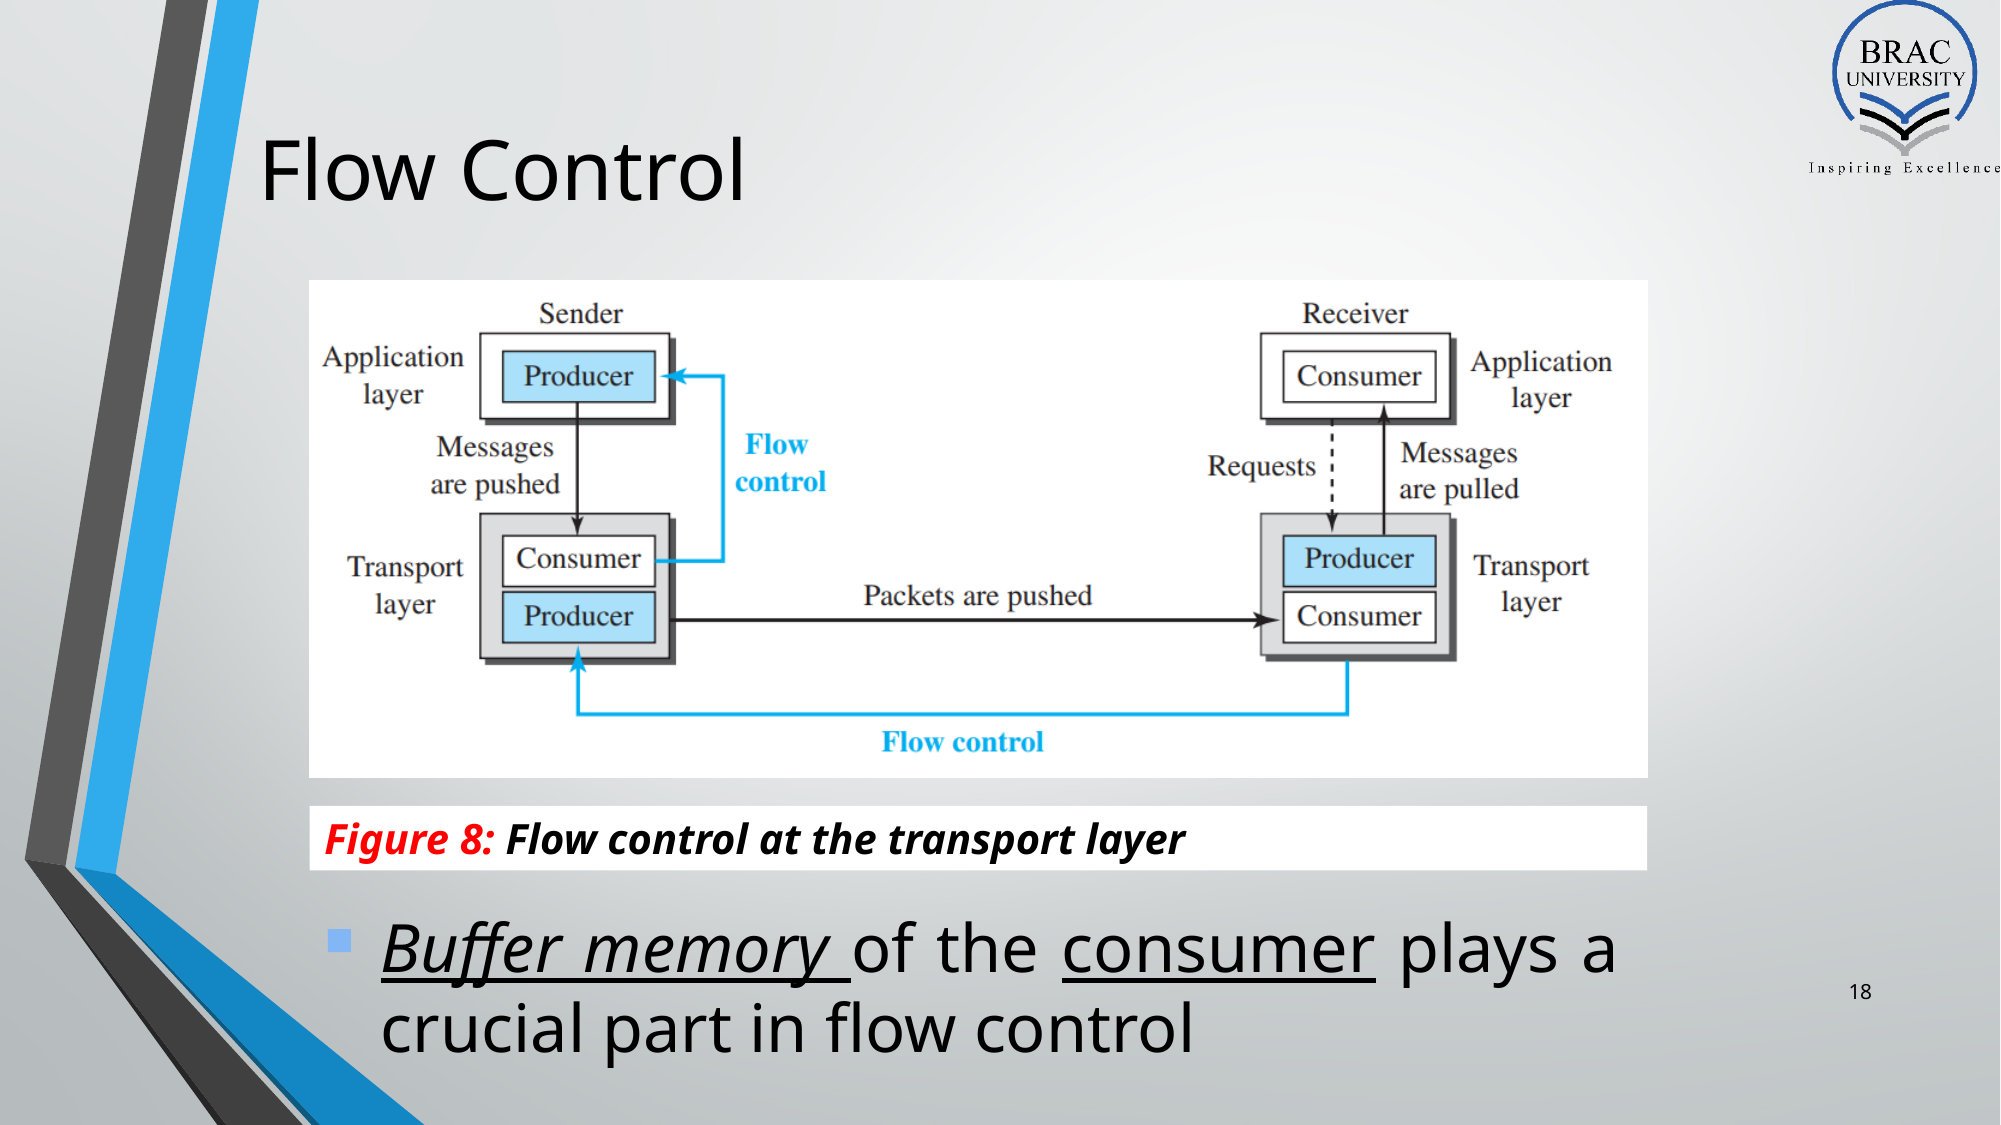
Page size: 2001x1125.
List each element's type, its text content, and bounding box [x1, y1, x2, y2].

text_box Buffer memory of the consumer plays a crucial part in flow control [309, 898, 1635, 1085]
slide_number 18 [1796, 962, 1887, 1023]
picture [1808, 0, 2000, 176]
text_box Figure 8: Flow control at the transport layer [309, 805, 1648, 871]
title Flow Control [243, 82, 1887, 253]
picture [309, 279, 1648, 778]
